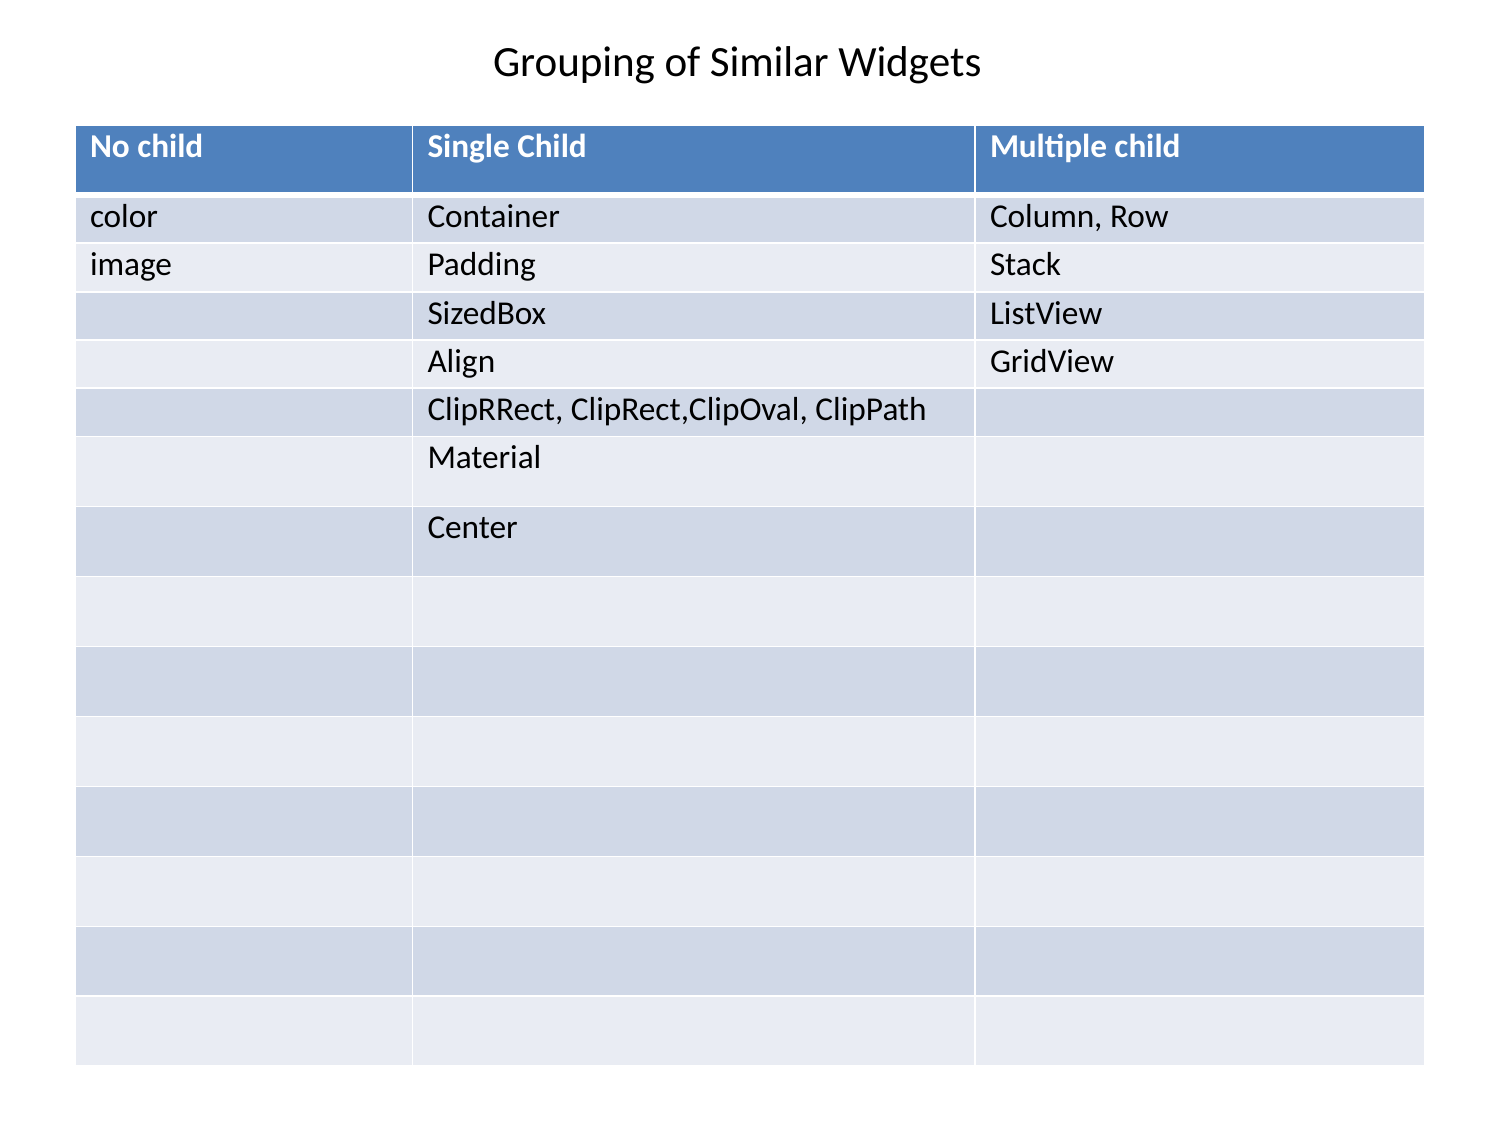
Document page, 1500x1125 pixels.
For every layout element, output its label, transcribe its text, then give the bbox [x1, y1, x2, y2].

table_cell [976, 507, 1424, 576]
table_cell Material [413, 437, 974, 506]
table_cell [76, 341, 412, 387]
table_cell image [76, 244, 412, 291]
table_cell Align [413, 341, 974, 387]
table_cell [76, 647, 412, 716]
table_cell [976, 927, 1424, 995]
table_cell Padding [413, 244, 974, 291]
table_cell Center [413, 507, 974, 576]
table_cell color [76, 198, 412, 242]
table_cell [76, 389, 412, 436]
table_cell [413, 577, 974, 646]
table_cell [76, 293, 412, 339]
table_cell [413, 927, 974, 995]
table_cell [413, 717, 974, 786]
table_cell [413, 787, 974, 856]
table_cell [413, 997, 974, 1065]
table_cell [76, 997, 412, 1065]
table_cell Container [413, 198, 974, 242]
title Grouping of Similar Widgets [62, 24, 1413, 93]
table_cell SizedBox [413, 293, 974, 339]
table_cell [76, 507, 412, 576]
table_cell [76, 717, 412, 786]
table_cell Stack [976, 244, 1424, 291]
table_header No child [76, 126, 412, 192]
table_cell [76, 927, 412, 995]
table_cell [976, 437, 1424, 506]
table_cell [976, 577, 1424, 646]
table_cell ClipRRect, ClipRect,ClipOval, ClipPath [413, 389, 974, 436]
table_cell [76, 857, 412, 926]
table_cell Column, Row [976, 198, 1424, 242]
table_cell [976, 717, 1424, 786]
table_cell GridView [976, 341, 1424, 387]
table_cell [413, 647, 974, 716]
table_cell [976, 787, 1424, 856]
table_cell [76, 577, 412, 646]
table_cell ListView [976, 293, 1424, 339]
table_cell [76, 437, 412, 506]
table_cell [76, 787, 412, 856]
table_header Multiple child [976, 126, 1424, 192]
table_cell [976, 389, 1424, 436]
table_cell [976, 997, 1424, 1065]
table_cell [976, 647, 1424, 716]
table_header Single Child [413, 126, 974, 192]
table_cell [413, 857, 974, 926]
table_cell [976, 857, 1424, 926]
